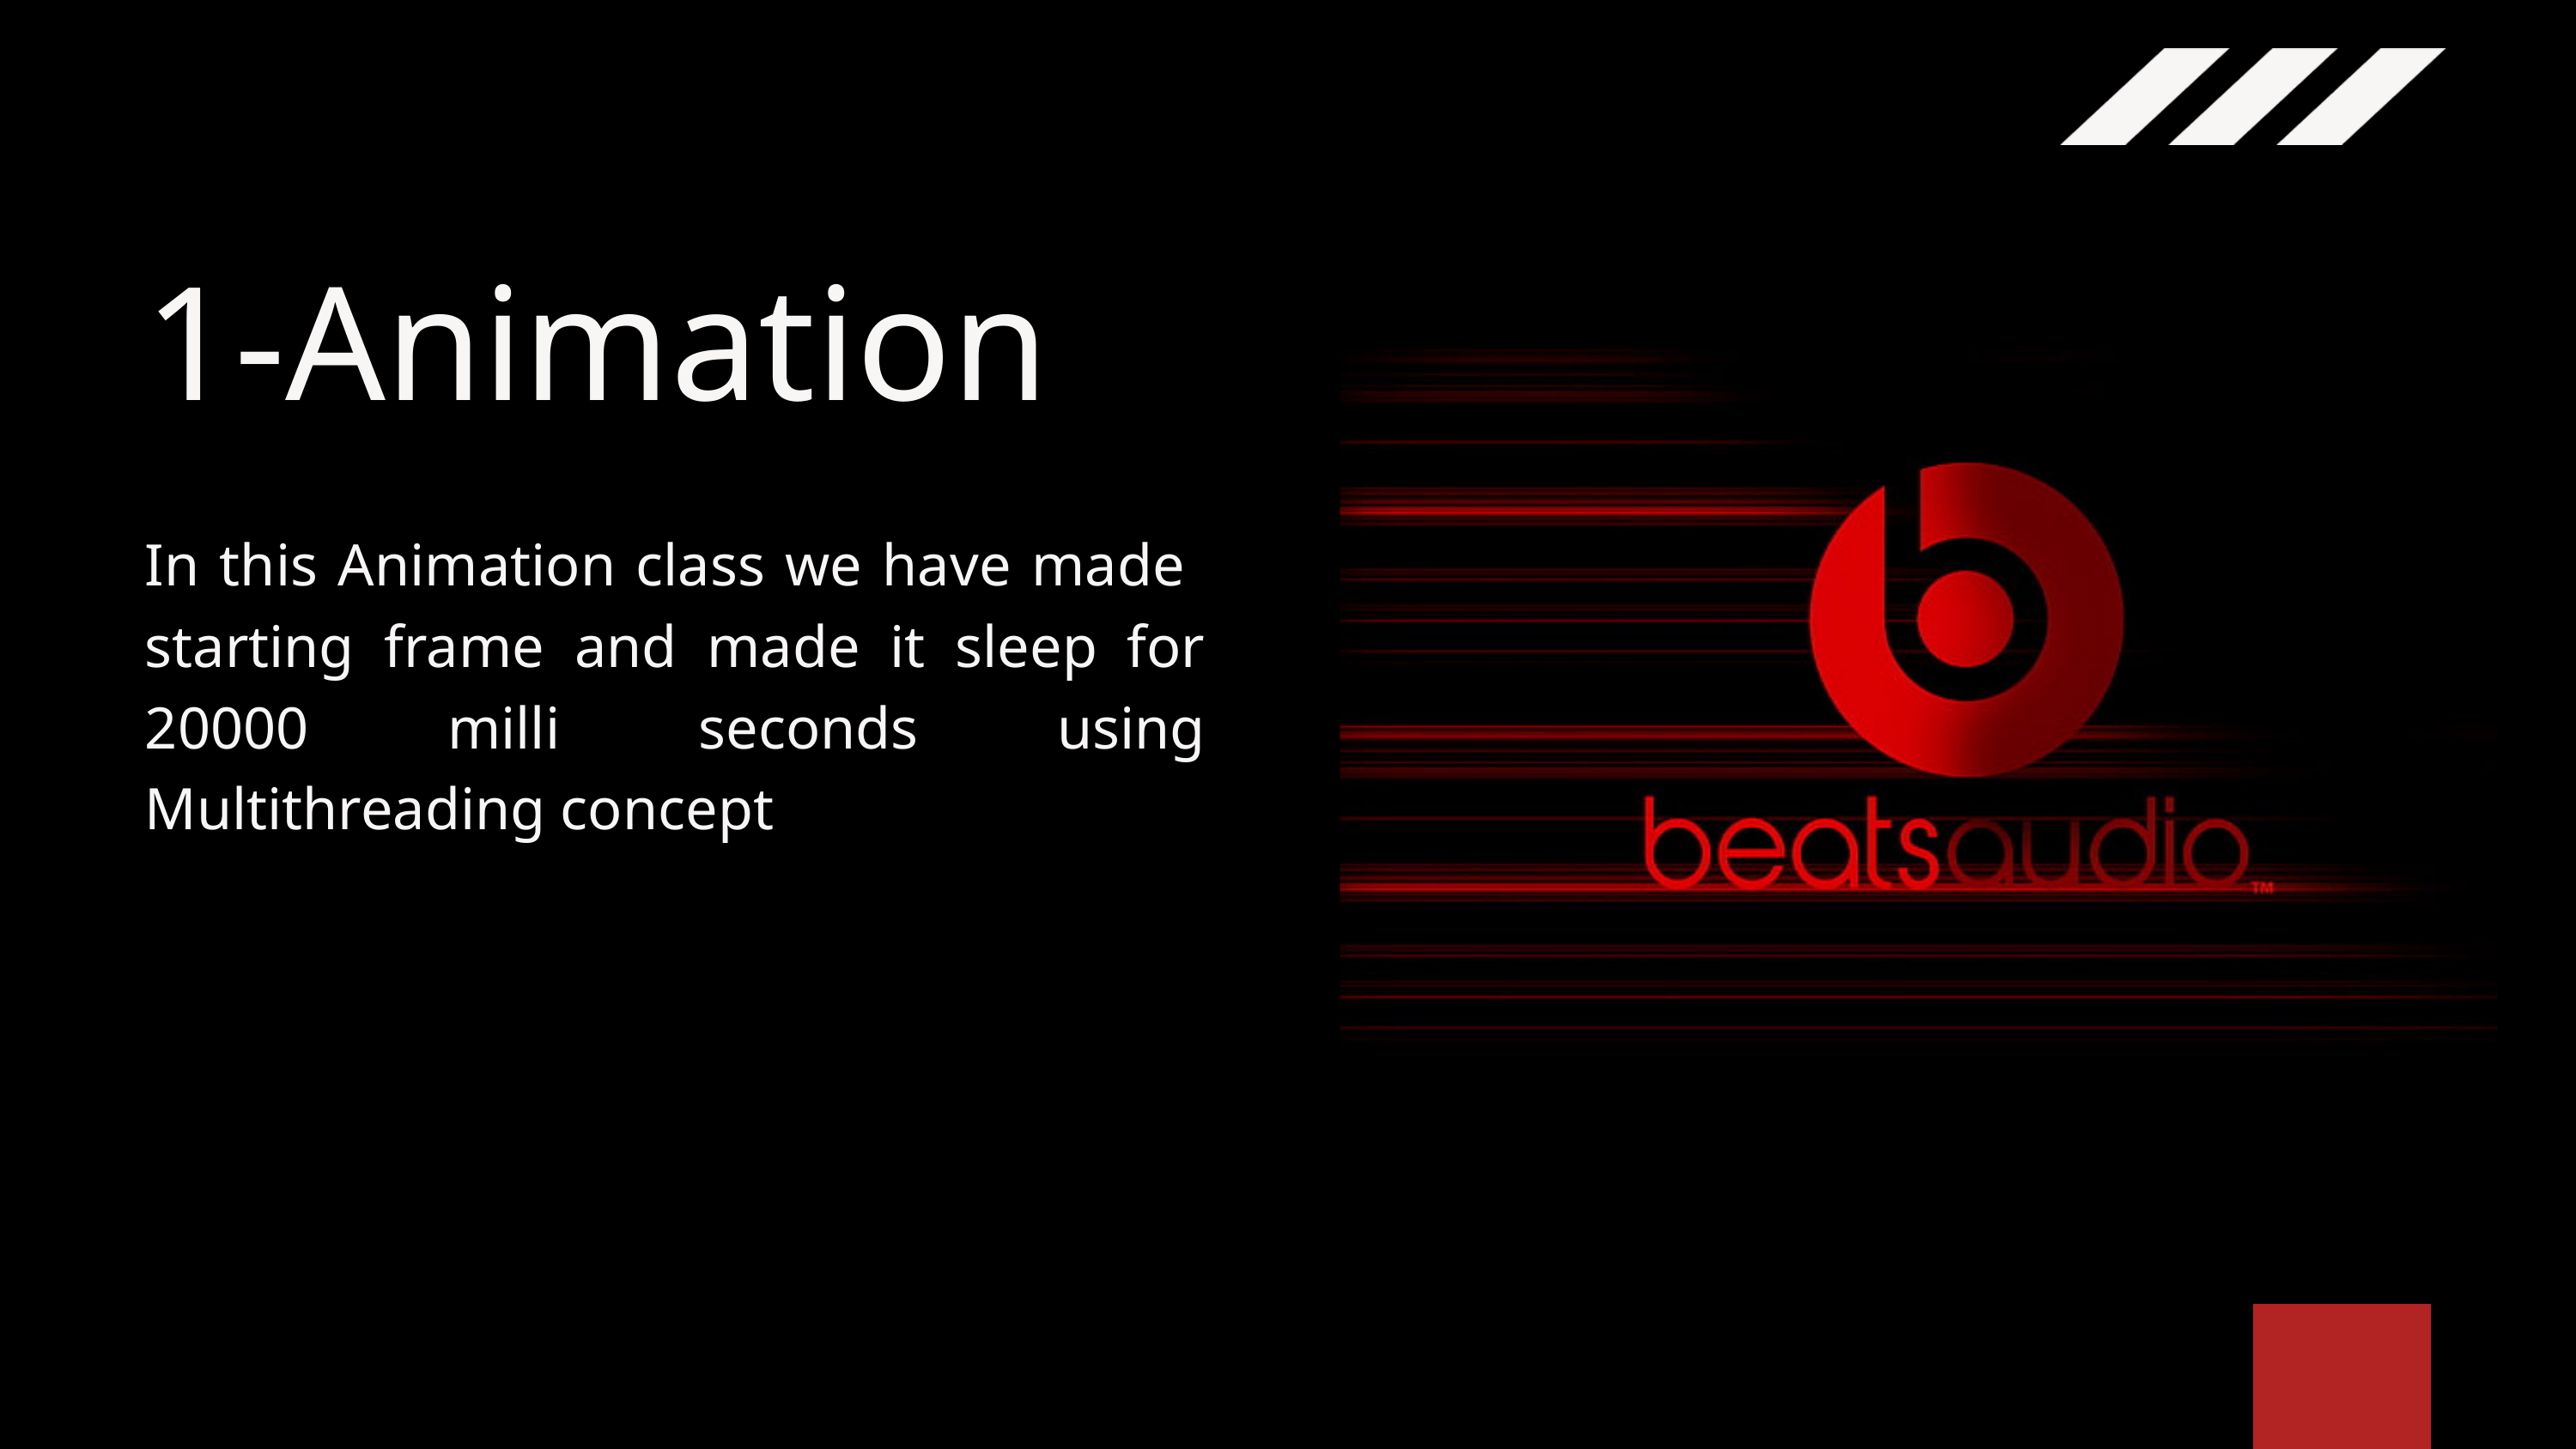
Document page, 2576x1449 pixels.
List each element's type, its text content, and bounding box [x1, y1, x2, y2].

text_box [2252, 1303, 2432, 1449]
picture [1340, 289, 2498, 1071]
text_box In this Animation class we have made starting frame and made it sleep for 20000 milli seconds using Multithreading concept [144, 516, 1206, 841]
text_box 1-Animation [144, 233, 1939, 432]
picture [2050, 47, 2455, 145]
